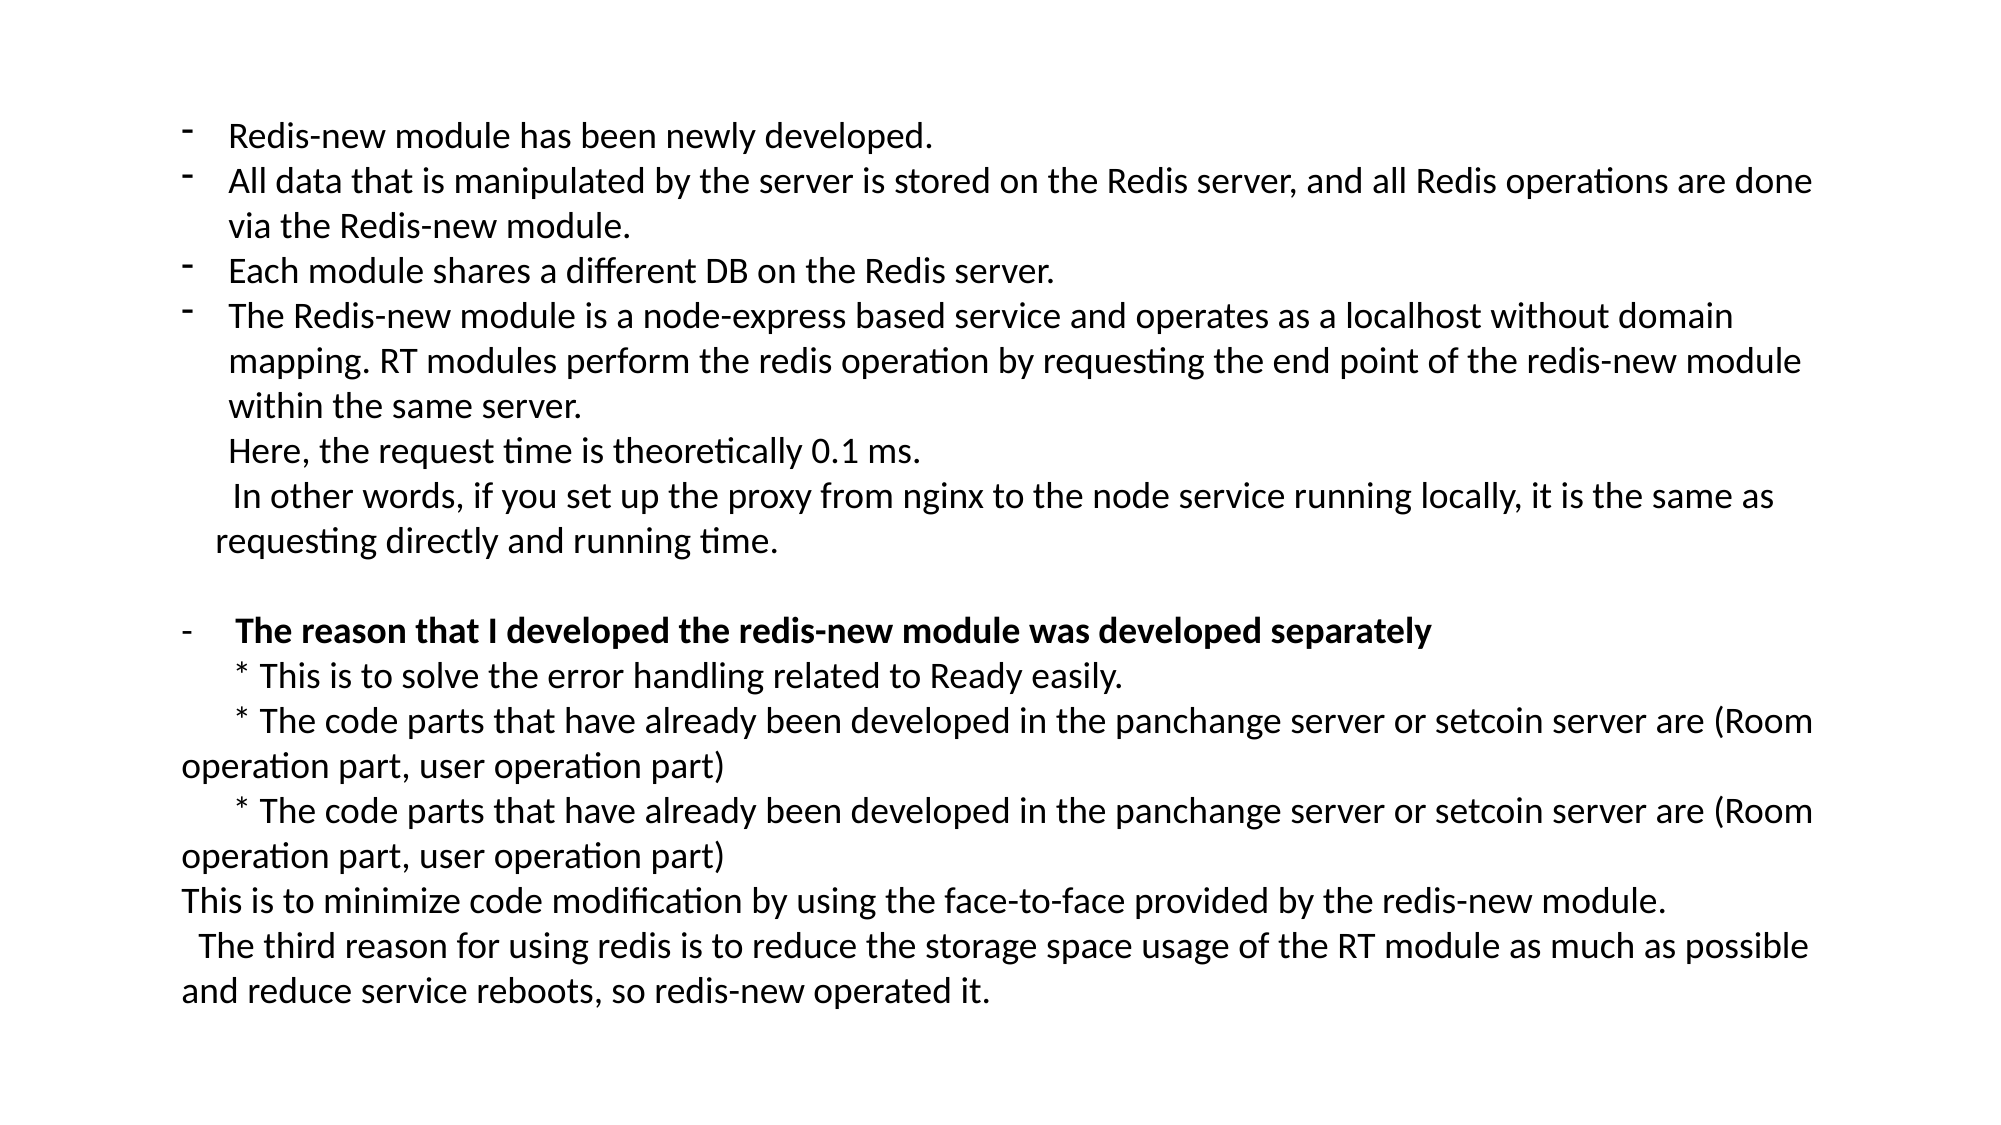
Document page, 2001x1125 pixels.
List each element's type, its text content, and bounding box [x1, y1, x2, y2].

text_box Redis-new module has been newly developed. All data that is manipulated by the server is stored on the Redis server, and all Redis operations are done via the Redis-new module. Each module shares a different DB on the Redis server. The Redis-new module is a node-express based service and operates as a localhost without domain mapping. RT modules perform the redis operation by requesting the end point of the redis-new module within the same server. Here, the request time is theoretically 0.1 ms. In other words, if you set up the proxy from nginx to the node service running locally, it is the same as requesting directly and running time. - The reason that I developed the redis-new module was developed separately * This is to solve the error handling related to Ready easily. * The code parts that have already been developed in the panchange server or setcoin server are (Room operation part, user operation part) * The code parts that have already been developed in the panchange server or setcoin server are (Room operation part, user operation part) This is to minimize code modification by using the face-to-face provided by the redis-new module. The third reason for using redis is to reduce the storage space usage of the RT module as much as possible and reduce service reboots, so redis-new operated it. [166, 104, 1842, 1064]
